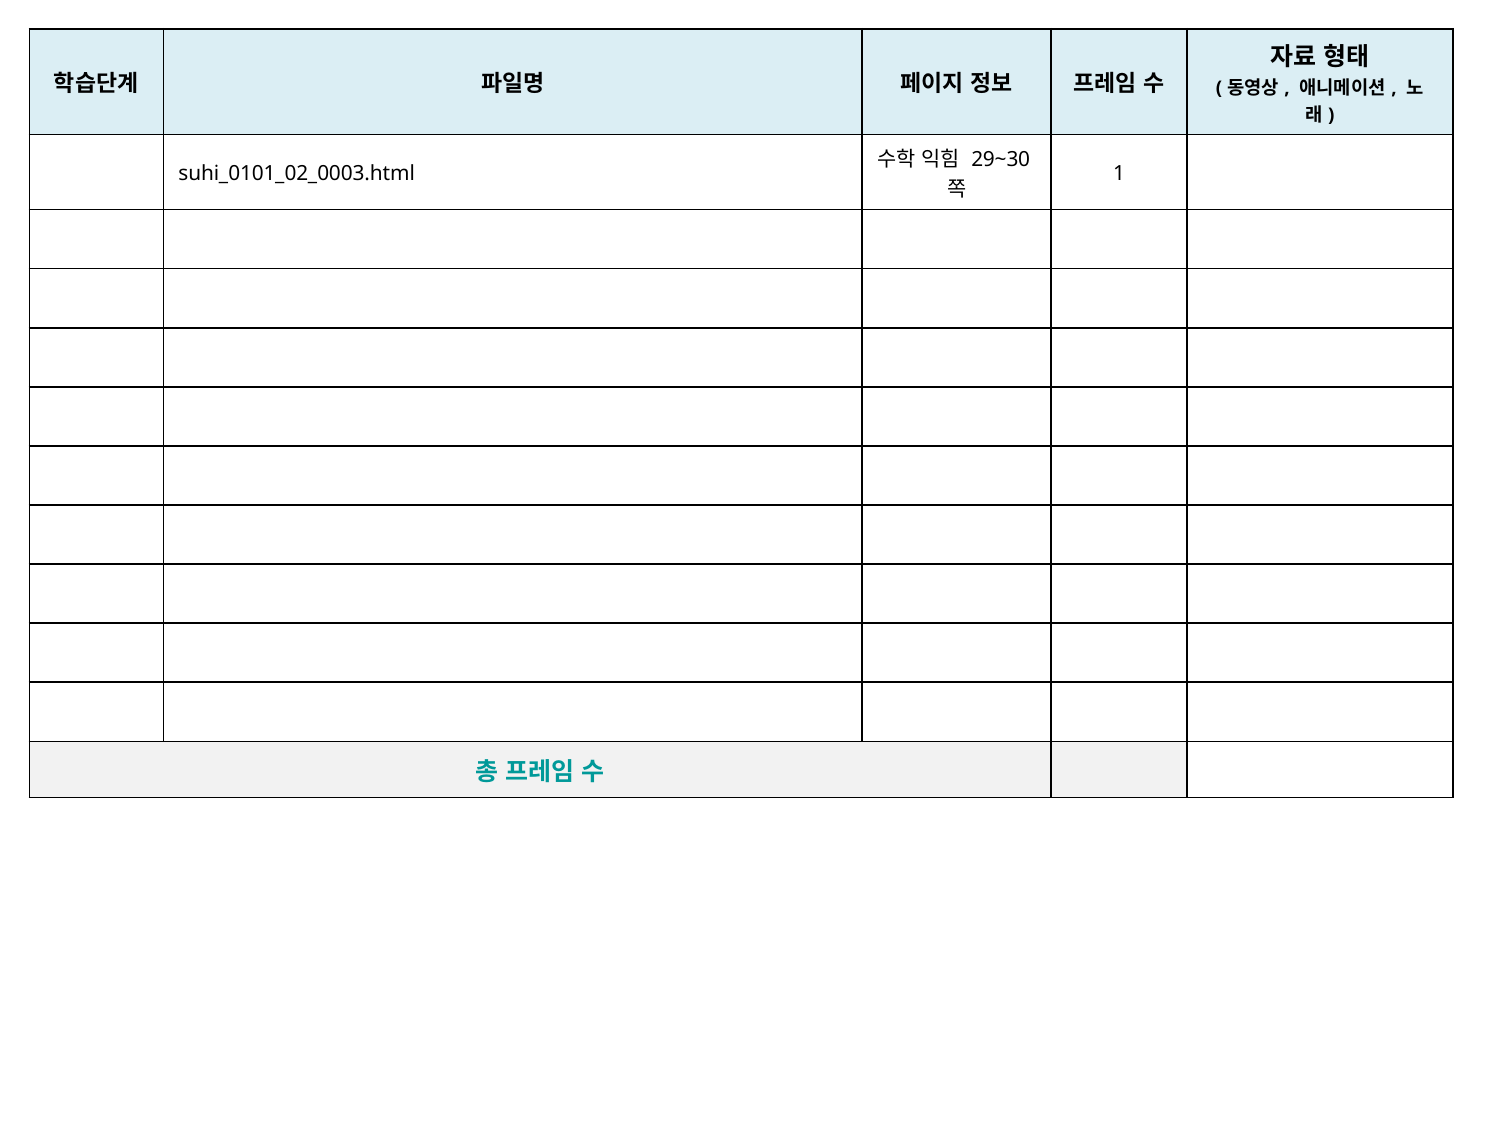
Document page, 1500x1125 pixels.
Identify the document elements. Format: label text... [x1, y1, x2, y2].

table_cell [1052, 329, 1186, 386]
table_cell [164, 624, 861, 681]
table_cell [1188, 388, 1452, 445]
table_cell [164, 565, 861, 622]
table_cell [1188, 329, 1452, 386]
table_cell [863, 447, 1050, 504]
table_cell [164, 269, 861, 327]
table_cell [863, 210, 1050, 268]
table_cell [1052, 683, 1186, 741]
table_cell [30, 269, 163, 327]
table_cell [1052, 624, 1186, 681]
table_cell [863, 269, 1050, 327]
table_cell [1052, 742, 1186, 797]
table_cell [1052, 210, 1186, 268]
table_cell 총 프레임 수 [30, 742, 1050, 797]
table_header 프레임 수 [1052, 30, 1186, 134]
table_cell [863, 683, 1050, 741]
table_header 자료 형태 (동영상, 애니메이션, 노래) [1188, 30, 1452, 134]
table_cell [1188, 269, 1452, 327]
table_cell [1052, 506, 1186, 563]
table_cell [164, 506, 861, 563]
table_cell [30, 624, 163, 681]
table_cell 1 [1052, 135, 1186, 209]
table_cell [1188, 565, 1452, 622]
table_cell [164, 329, 861, 386]
table_cell [1188, 447, 1452, 504]
table_cell [863, 506, 1050, 563]
table_cell [1188, 624, 1452, 681]
table_cell [30, 388, 163, 445]
table_cell [863, 329, 1050, 386]
table_cell [164, 683, 861, 741]
table_cell [164, 447, 861, 504]
table_cell [30, 447, 163, 504]
table_cell [1052, 447, 1186, 504]
table_cell [30, 506, 163, 563]
table_cell [1052, 565, 1186, 622]
table_cell 수학 익힘 29~30쪽 [863, 135, 1050, 209]
table_cell [30, 329, 163, 386]
table_cell [863, 624, 1050, 681]
table_cell suhi_0101_02_0003.html [164, 135, 861, 209]
table_cell [30, 210, 163, 268]
table_cell [1188, 506, 1452, 563]
table_cell [1188, 135, 1452, 209]
table_cell [30, 565, 163, 622]
table_cell [1052, 269, 1186, 327]
table_cell [863, 565, 1050, 622]
table_cell [164, 388, 861, 445]
table_cell [30, 683, 163, 741]
table_cell [1188, 210, 1452, 268]
table_cell [1052, 388, 1186, 445]
table_cell [164, 210, 861, 268]
table_cell [1188, 742, 1452, 797]
table_header 파일명 [164, 30, 861, 134]
table_cell [1188, 683, 1452, 741]
table_header 학습단계 [30, 30, 163, 134]
table_cell [863, 388, 1050, 445]
table_cell [30, 135, 163, 209]
table_header 페이지 정보 [863, 30, 1050, 134]
